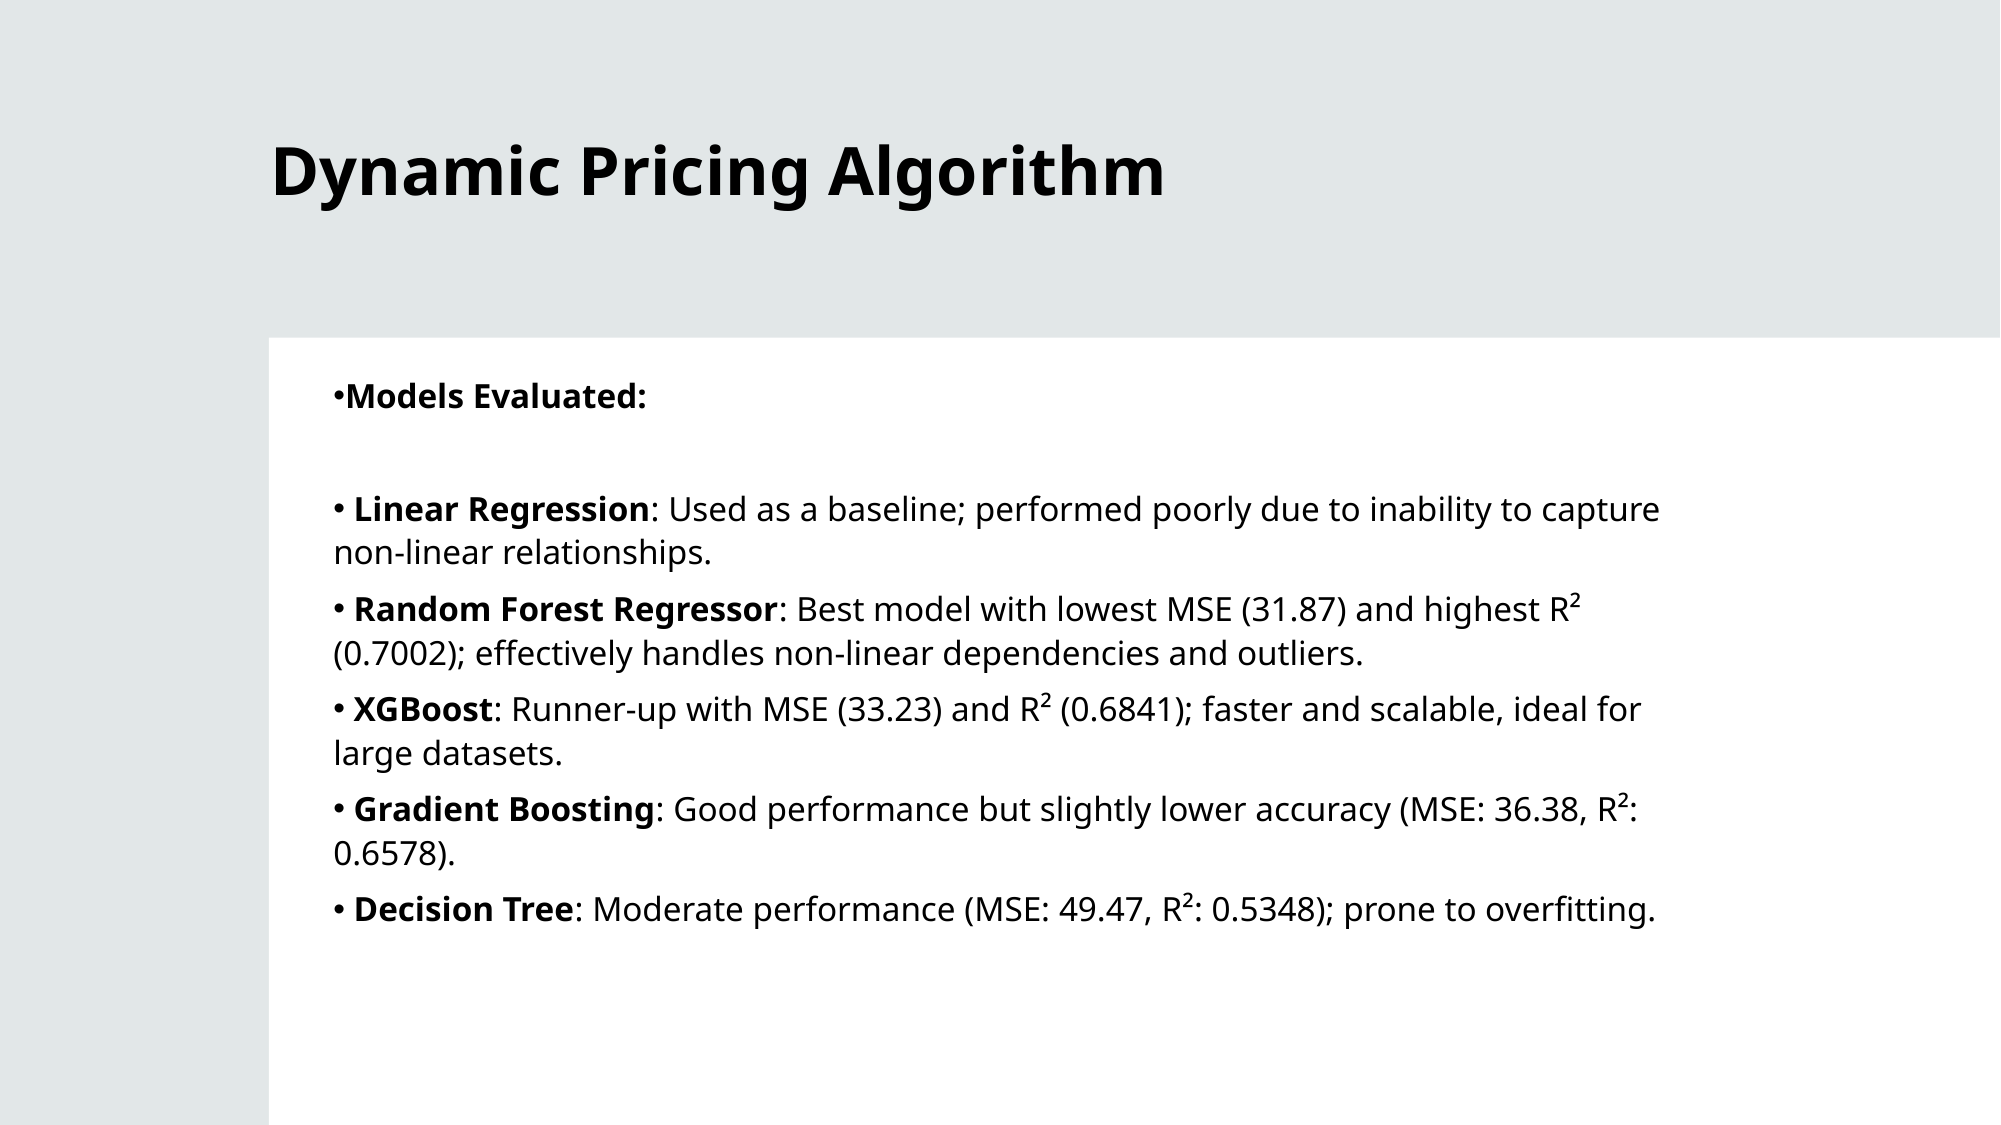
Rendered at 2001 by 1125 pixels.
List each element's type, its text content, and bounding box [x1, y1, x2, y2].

text_box Models Evaluated: Linear Regression: Used as a baseline; performed poorly due to inability to capture non-linear relationships. Random Forest Regressor: Best model with lowest MSE (31.87) and highest R² (0.7002); effectively handles non-linear dependencies and outliers. XGBoost: Runner-up with MSE (33.23) and R² (0.6841); faster and scalable, ideal for large datasets. Gradient Boosting: Good performance but slightly lower accuracy (MSE: 36.38, R²: 0.6578). Decision Tree: Moderate performance (MSE: 49.47, R²: 0.5348); prone to overfitting. [318, 363, 1732, 1031]
text_box [268, 336, 2000, 1125]
text_box [0, 0, 2000, 1125]
text_box Dynamic Pricing Algorithm [254, 80, 1778, 258]
